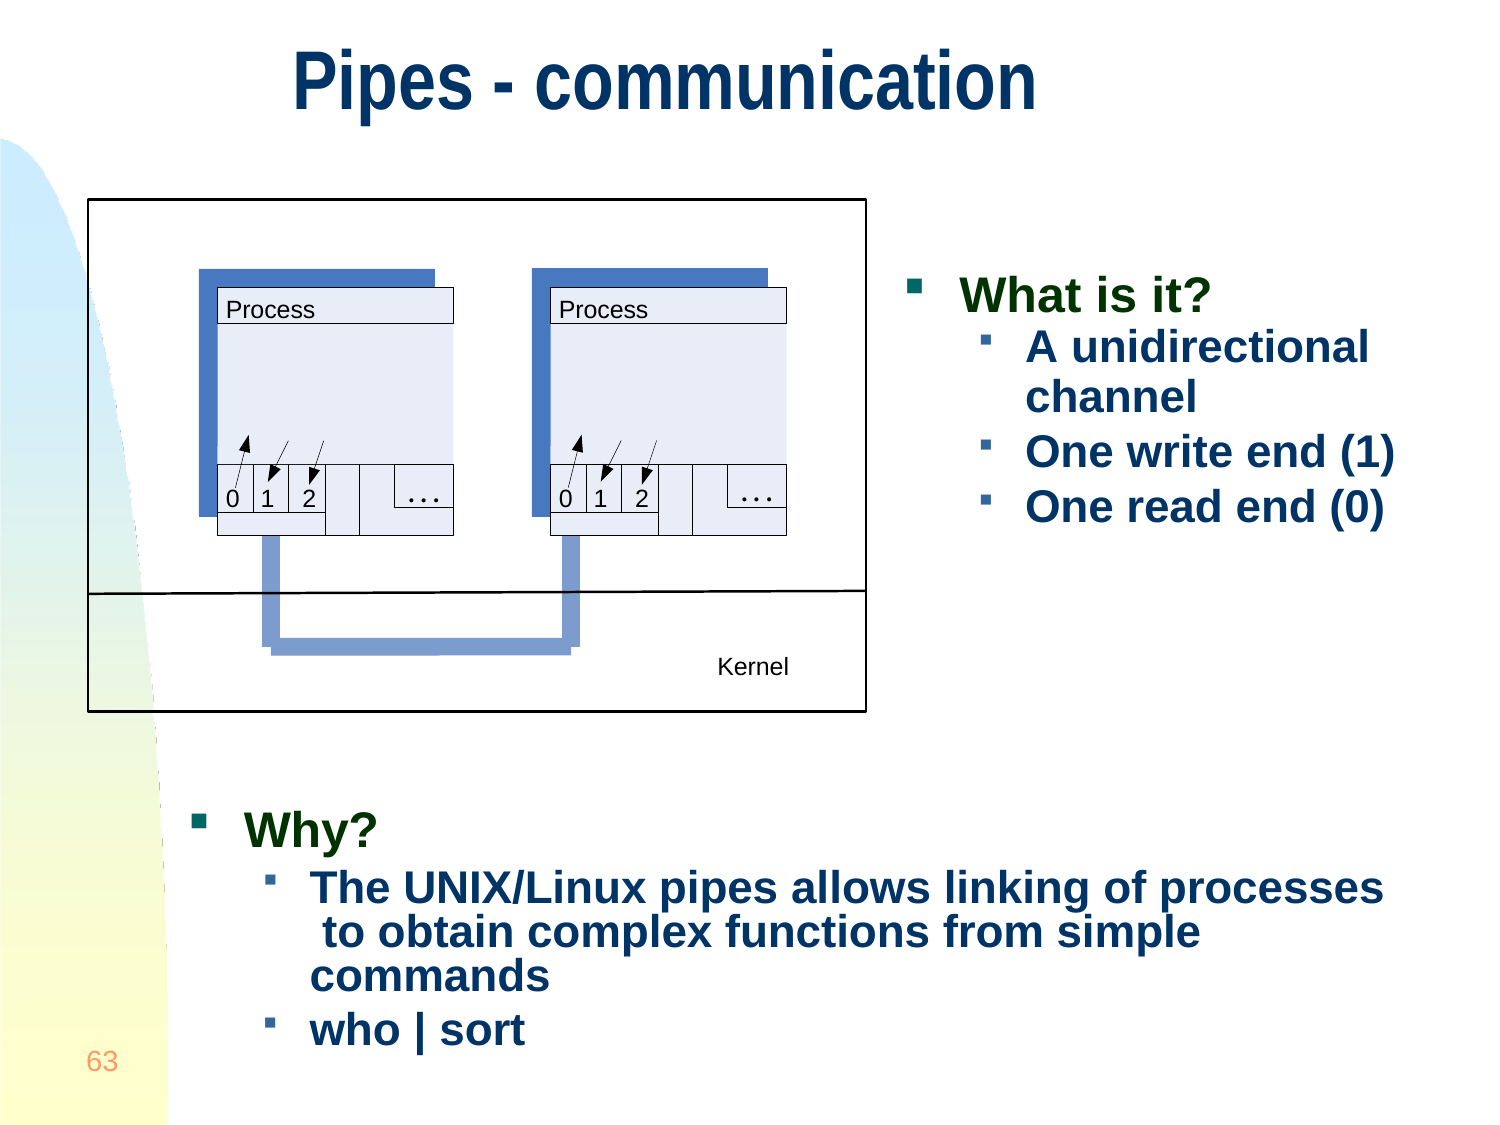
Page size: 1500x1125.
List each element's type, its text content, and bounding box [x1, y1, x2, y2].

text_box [86, 434, 260, 596]
title Pipes - communication [290, 24, 1250, 214]
text_box What is it? A unidirectional channel One write end (1) One read end (0) [901, 260, 1425, 532]
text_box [261, 434, 693, 657]
text_box Why? The UNIX/Linux pipes allows linking of processes to obtain complex functions from simple commands who | sort [185, 795, 1394, 1056]
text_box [531, 268, 787, 465]
slide_number 63 [79, 1042, 125, 1125]
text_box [198, 268, 454, 433]
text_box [86, 602, 868, 714]
picture [0, 138, 169, 1125]
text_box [86, 197, 868, 434]
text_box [697, 434, 868, 596]
